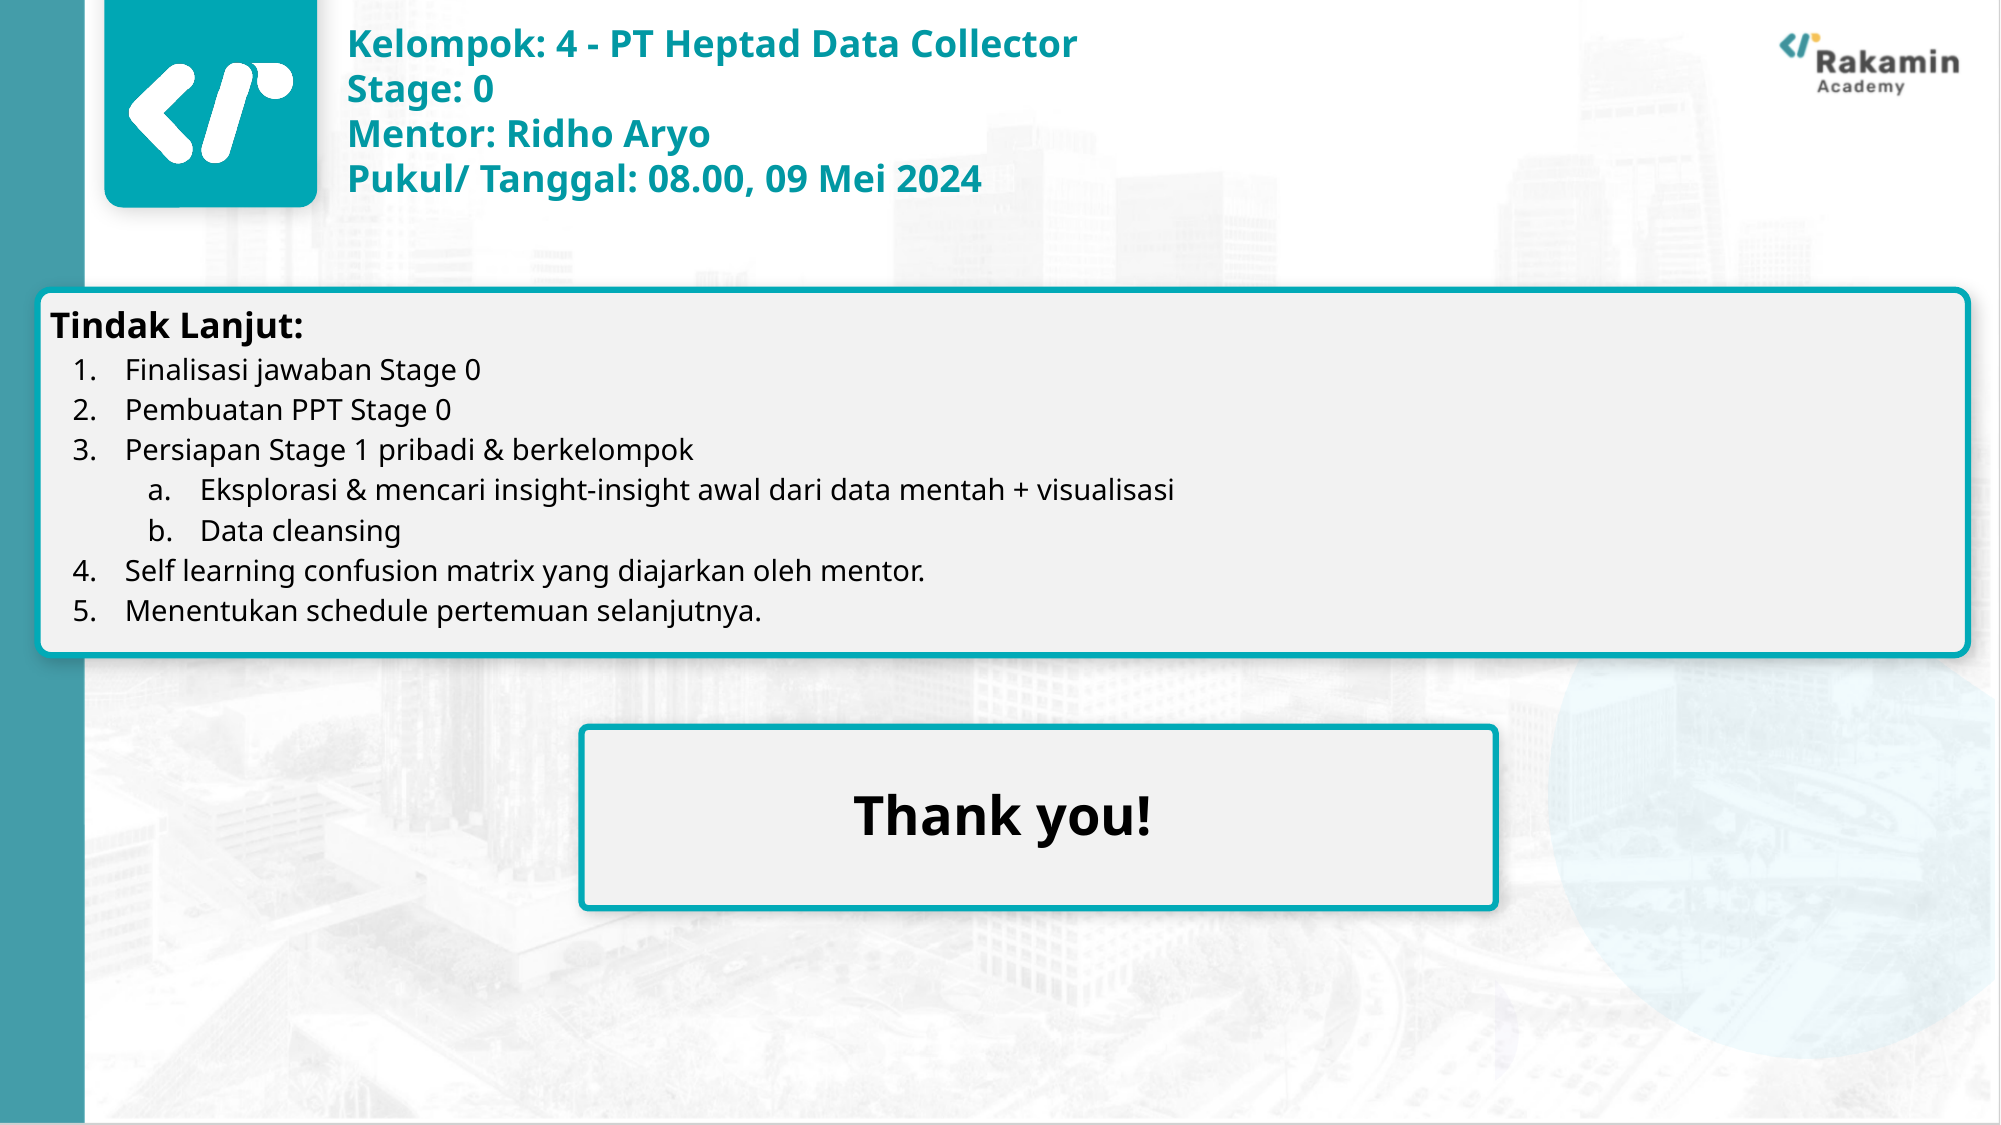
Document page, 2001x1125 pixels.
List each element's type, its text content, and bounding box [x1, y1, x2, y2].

text_box Tindak Lanjut: Finalisasi jawaban Stage 0 Pembuatan PPT Stage 0 Persiapan Stage 1 pribadi & berkelompok Eksplorasi & mencari insight-insight awal dari data mentah + visualisasi Data cleansing Self learning confusion matrix yang diajarkan oleh mentor. Menentukan schedule pertemuan selanjutnya. [34, 289, 1960, 588]
text_box [1960, 291, 1968, 525]
picture [0, 0, 2001, 1125]
text_box Kelompok: 4 - PT Heptad Data Collector Stage: 0 Mentor: Ridho Aryo Pukul/ Tanggal: 08.00, 09 Mei 2024 [331, 12, 1963, 215]
text_box Thank you! [349, 722, 1490, 896]
text_box [581, 896, 1490, 909]
text_box [37, 588, 1490, 656]
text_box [96, 0, 325, 208]
